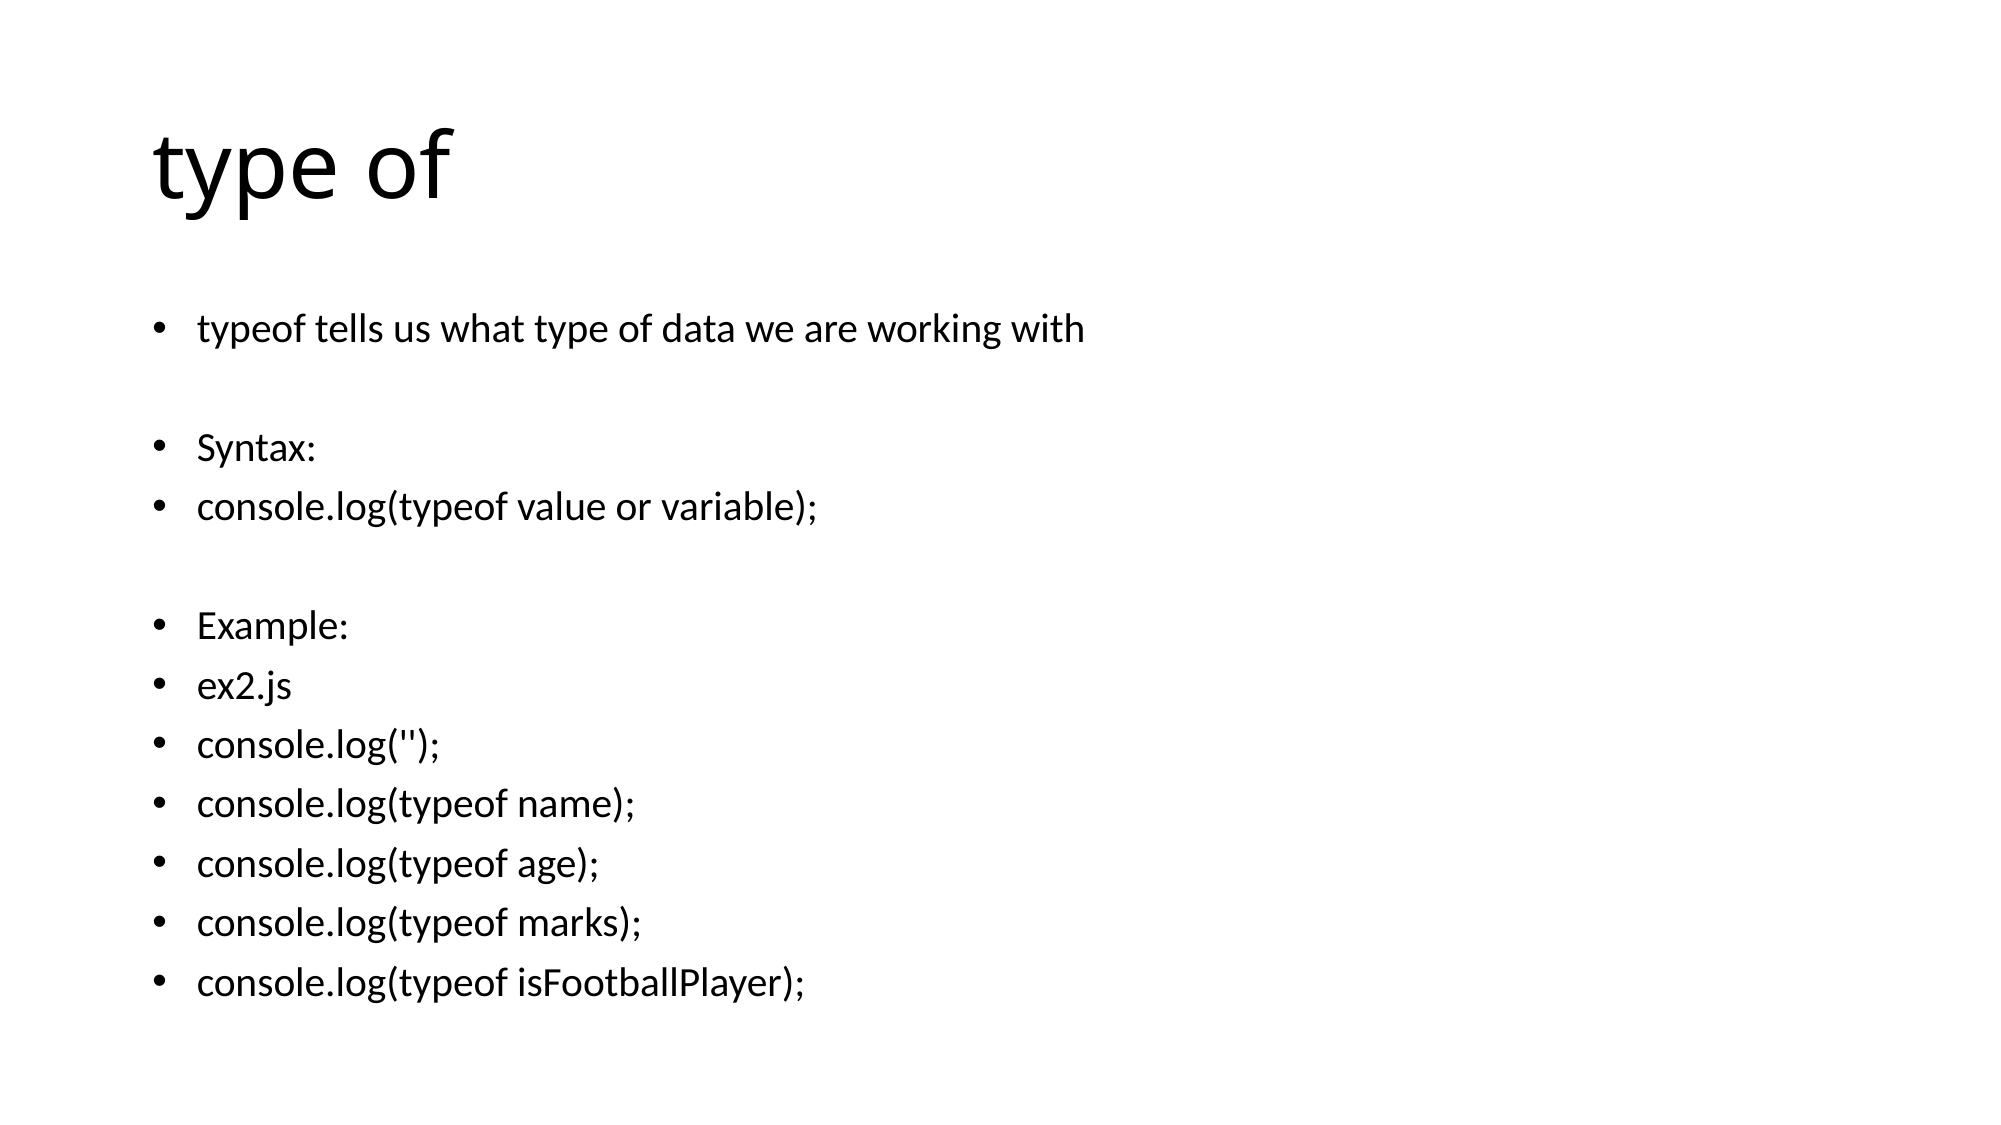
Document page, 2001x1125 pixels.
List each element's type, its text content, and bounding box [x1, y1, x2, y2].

list typeof tells us what type of data we are working with Syntax: console.log(typeof value or variable); Example: ex2.js console.log(''); console.log(typeof name); console.log(typeof age); console.log(typeof marks); console.log(typeof isFootballPlayer); [137, 299, 1863, 1014]
title type of [137, 59, 1863, 278]
